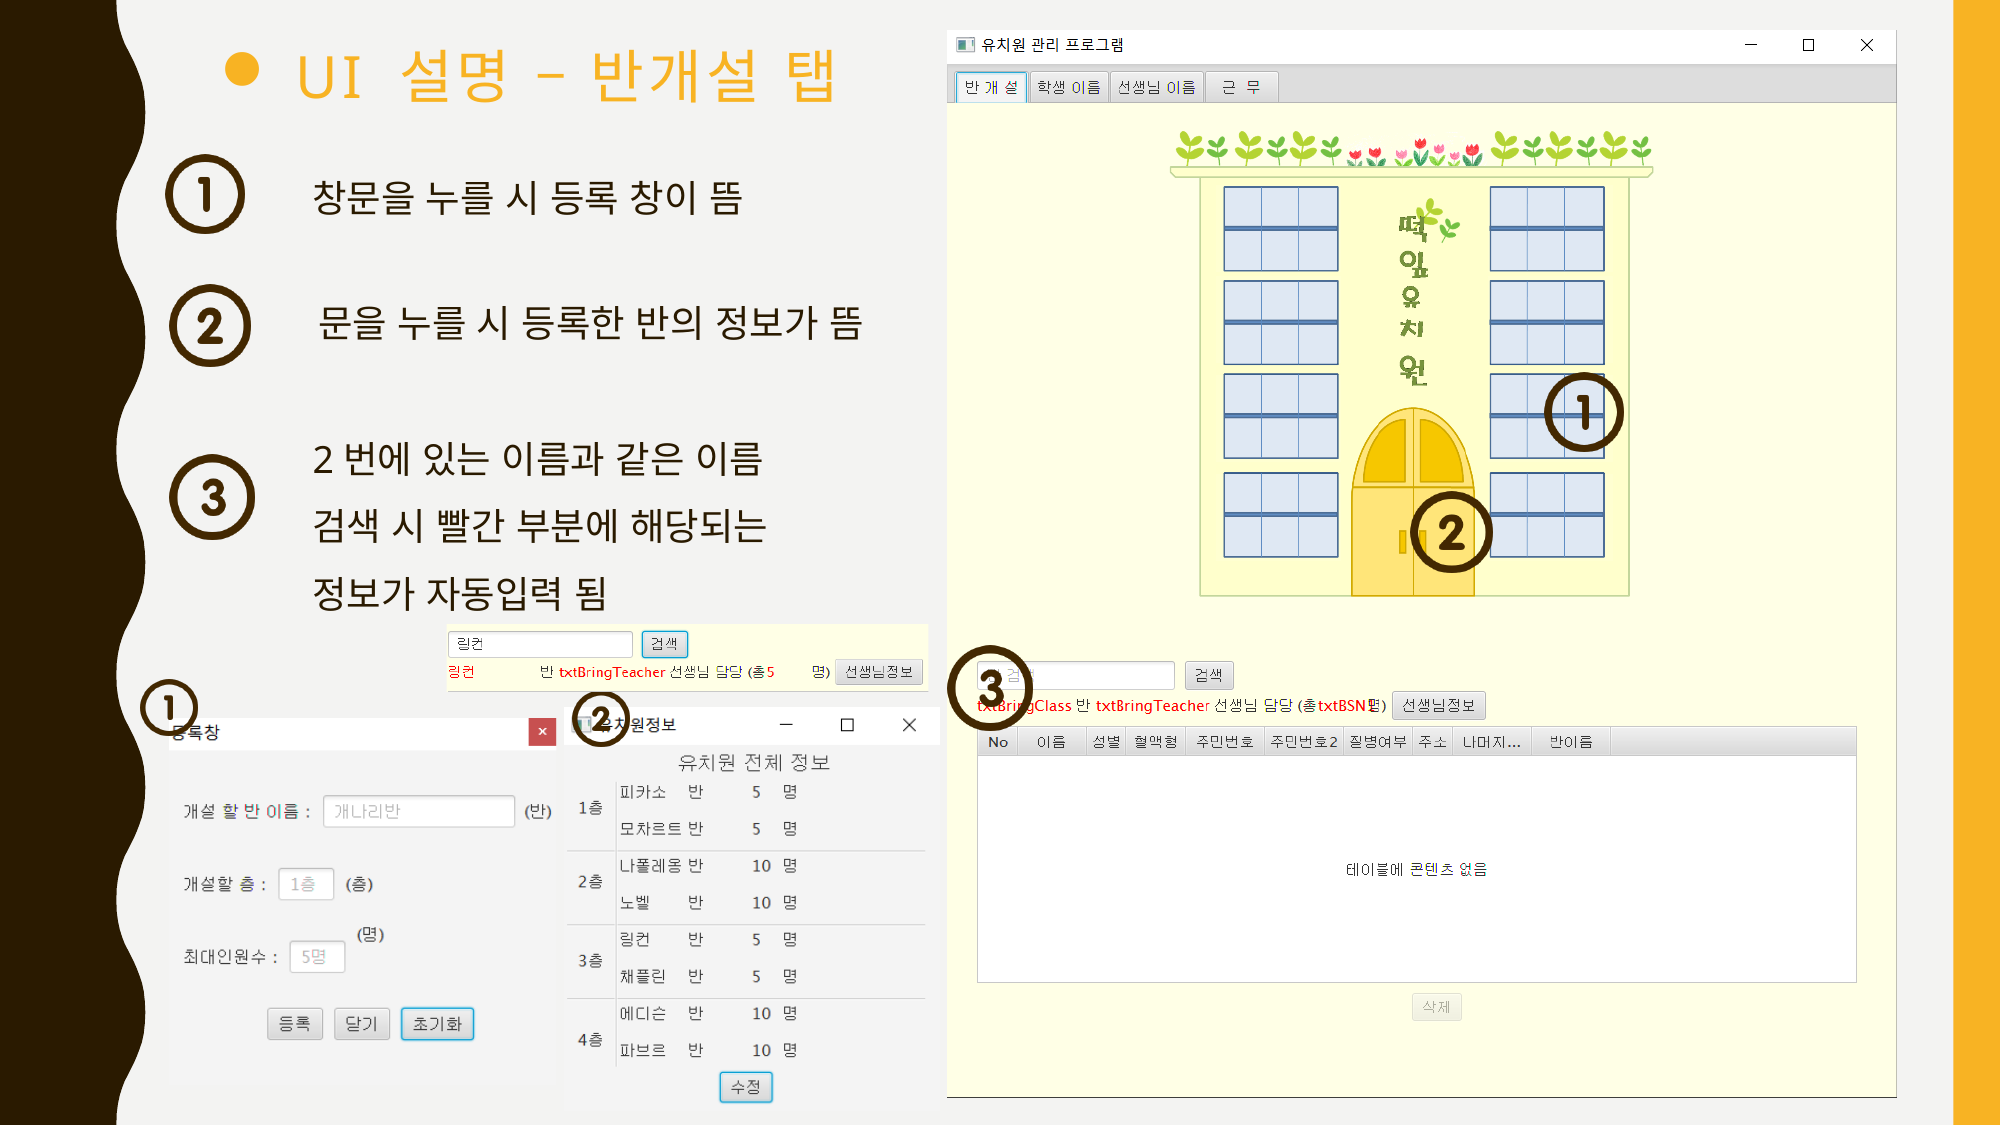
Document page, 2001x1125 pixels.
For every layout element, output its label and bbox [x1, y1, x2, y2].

text_box [140, 30, 1897, 1111]
